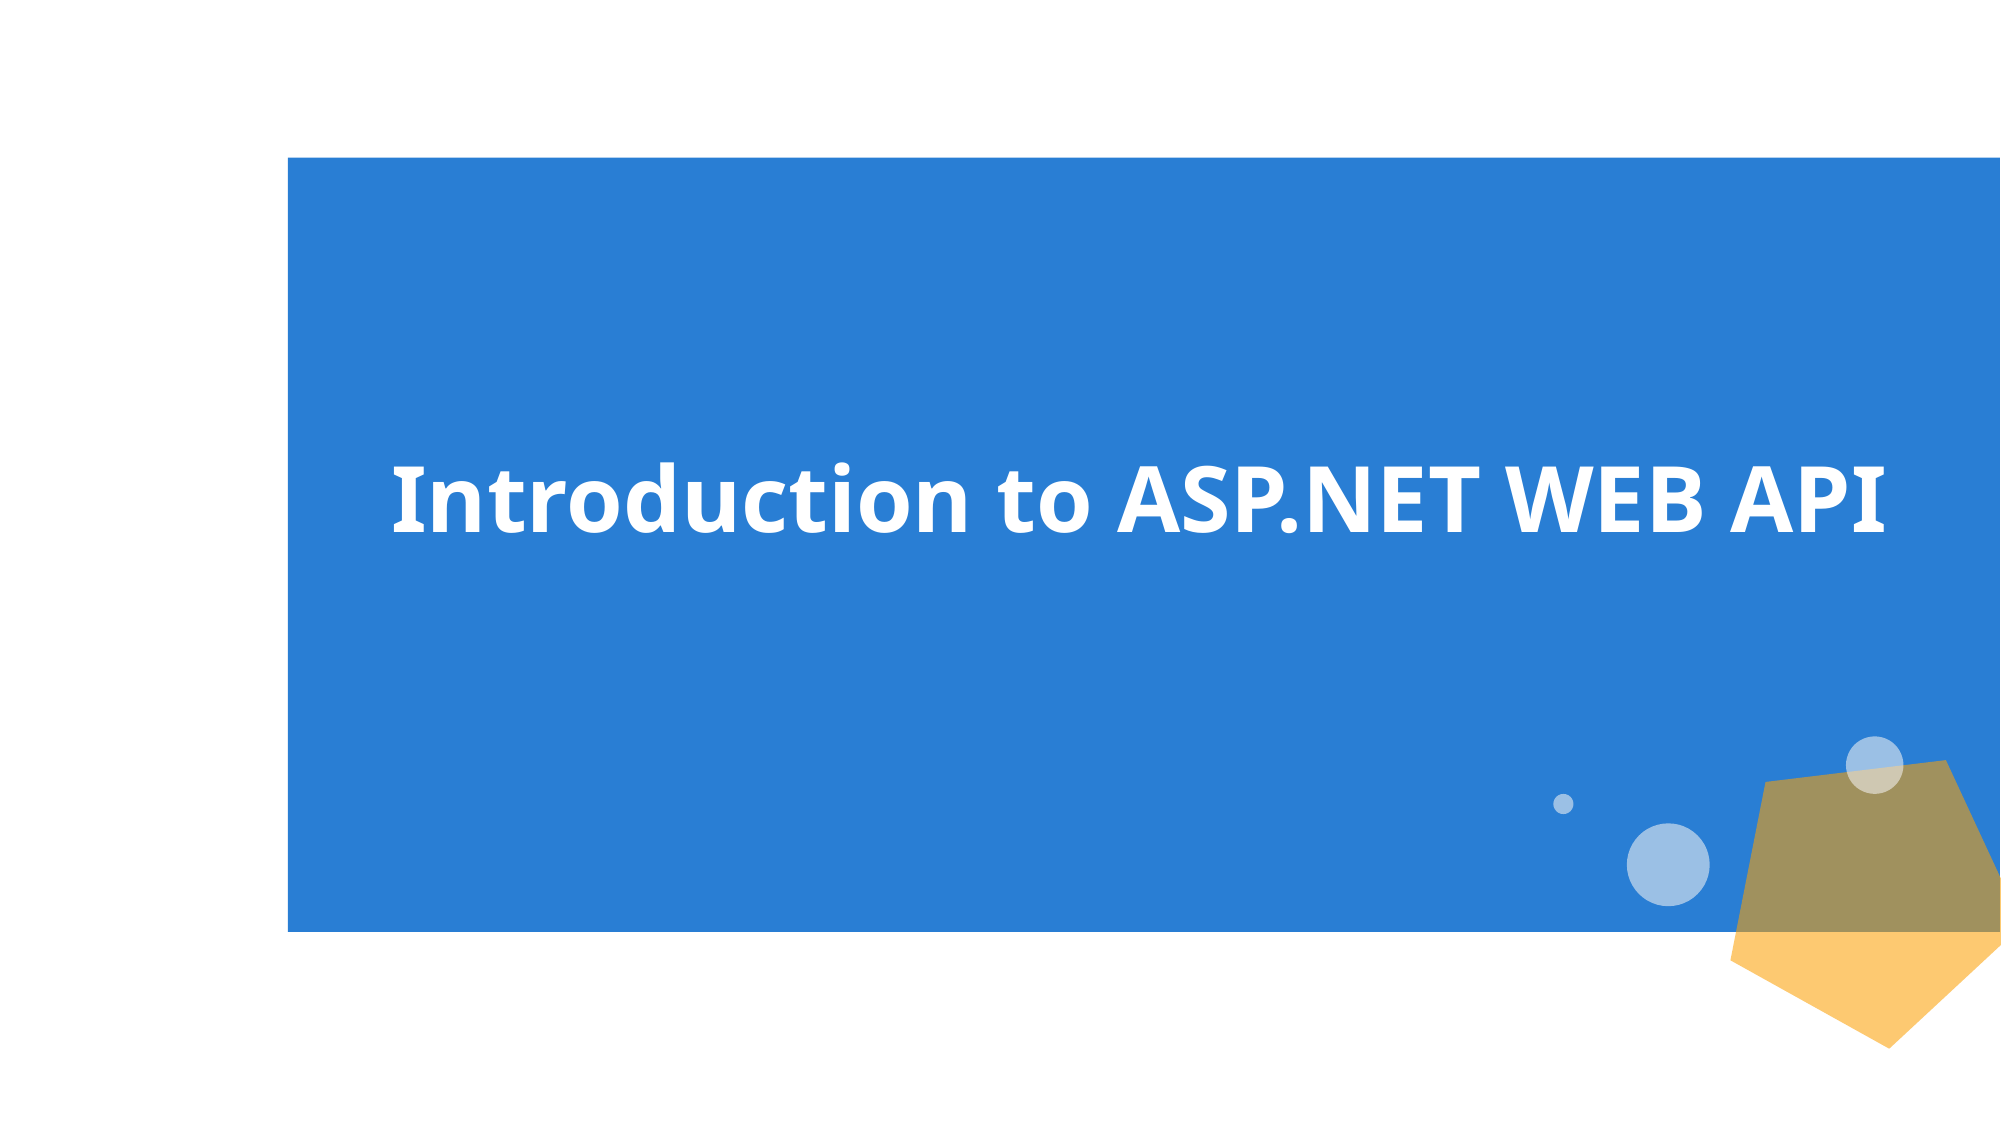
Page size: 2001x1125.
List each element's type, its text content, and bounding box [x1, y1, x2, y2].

subtitle Introduction to ASP.NET WEB API [303, 409, 1988, 681]
